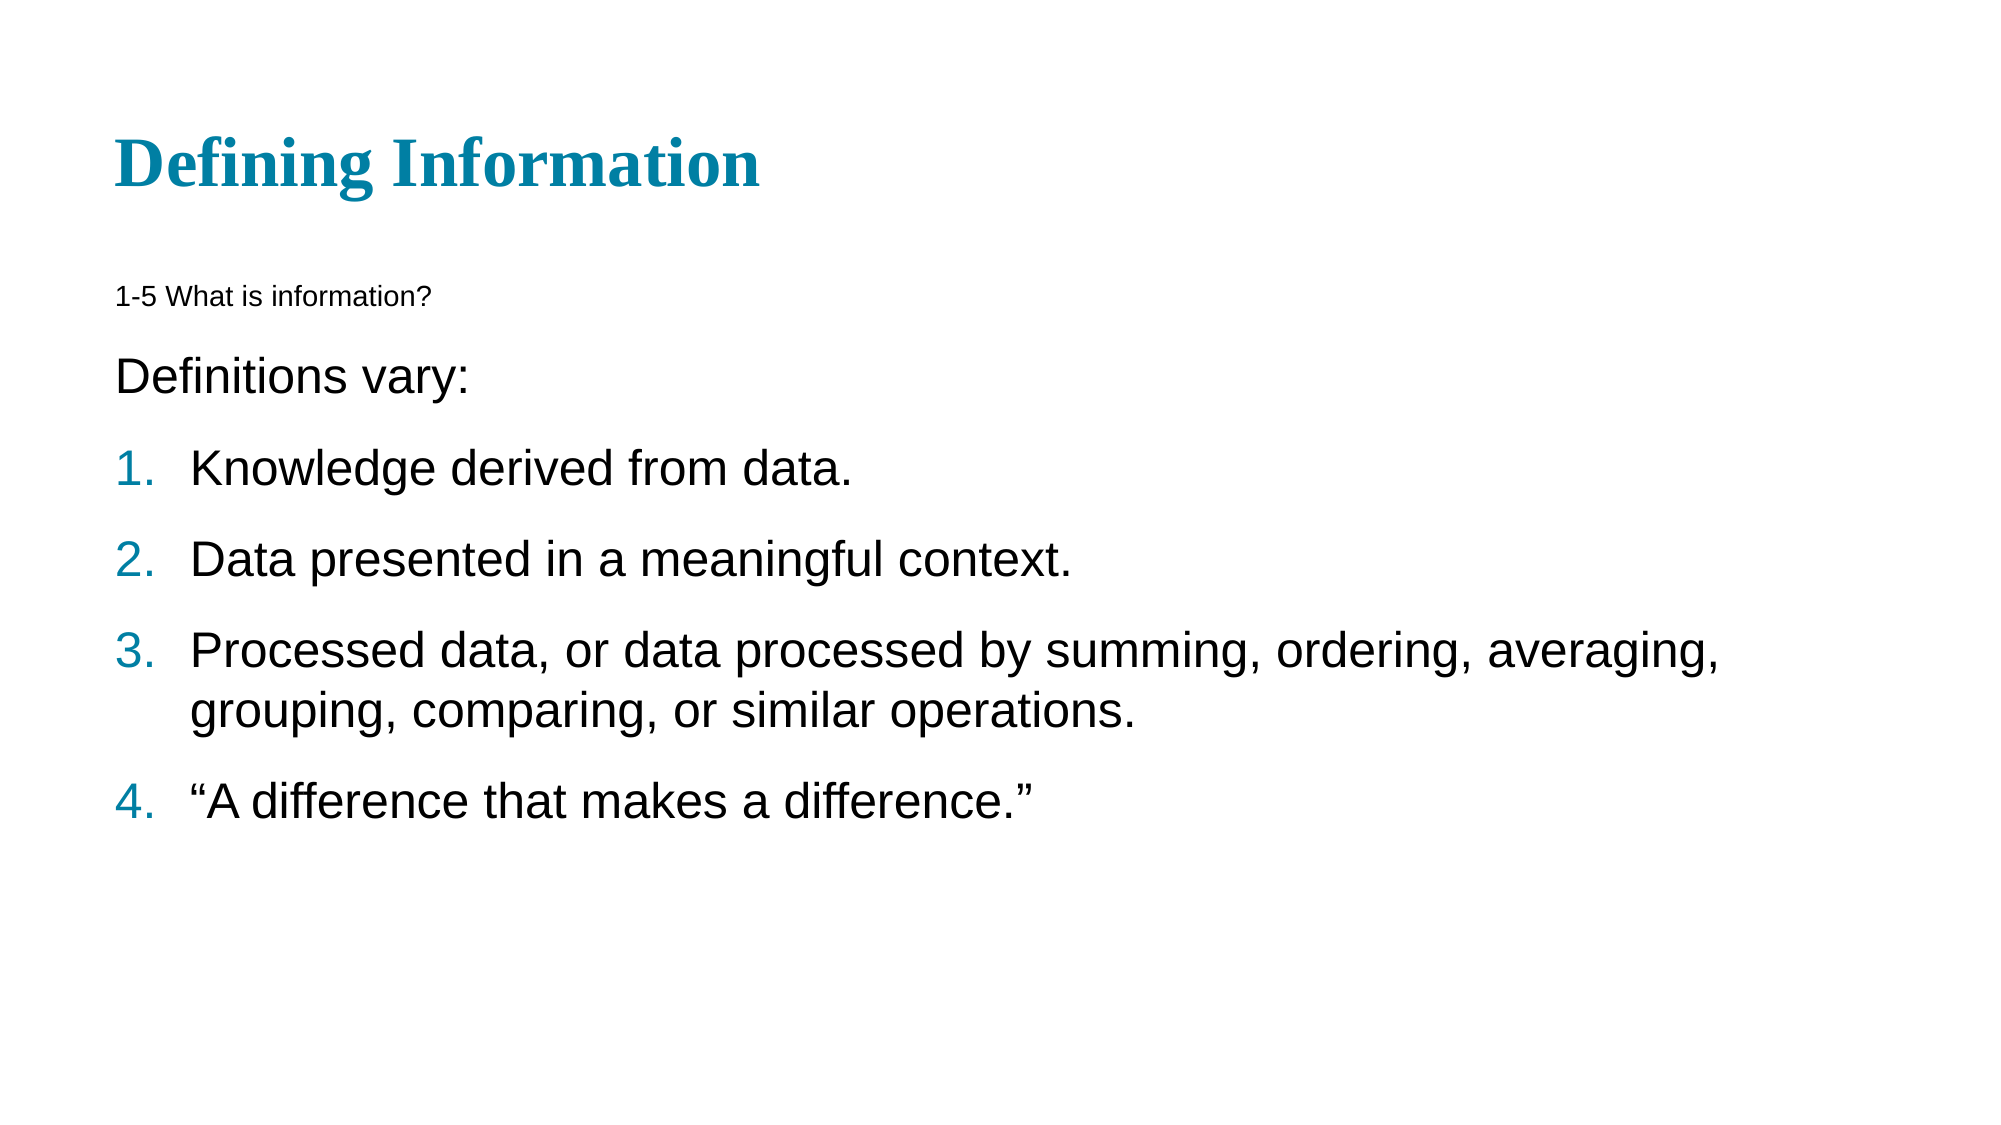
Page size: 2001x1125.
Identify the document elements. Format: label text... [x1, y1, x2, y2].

title Defining Information [99, 35, 1900, 216]
list 1-5 What is information? Definitions vary: Knowledge derived from data. Data presented in a meaningful context. Processed data, or data processed by summing, ordering, averaging, grouping, comparing, or similar operations. “A difference that makes a difference.” [99, 262, 1900, 1005]
